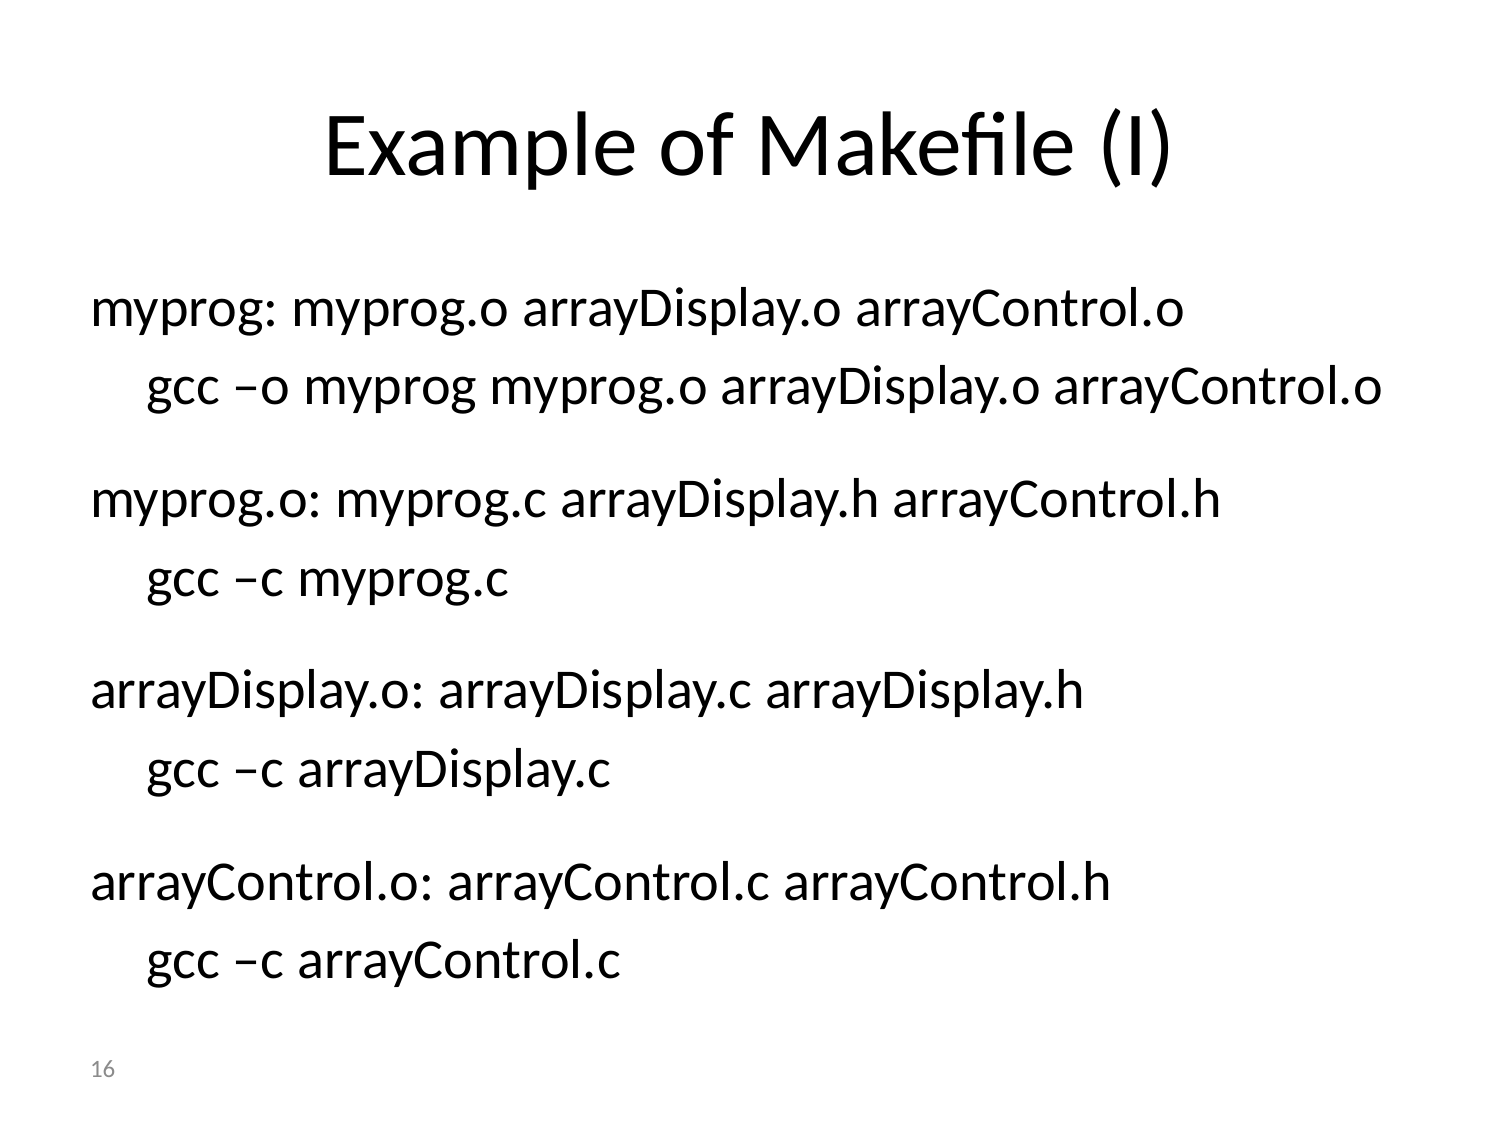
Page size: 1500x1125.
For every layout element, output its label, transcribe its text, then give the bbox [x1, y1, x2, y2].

list myprog: myprog.o arrayDisplay.o arrayControl.o gcc –o myprog myprog.o arrayDisplay.o arrayControl.o myprog.o: myprog.c arrayDisplay.h arrayControl.h gcc –c myprog.c arrayDisplay.o: arrayDisplay.c arrayDisplay.h gcc –c arrayDisplay.c arrayControl.o: arrayControl.c arrayControl.h gcc –c arrayControl.c [75, 262, 1425, 1005]
slide_number 16 [75, 1037, 425, 1098]
title Example of Makefile (I) [75, 45, 1425, 233]
